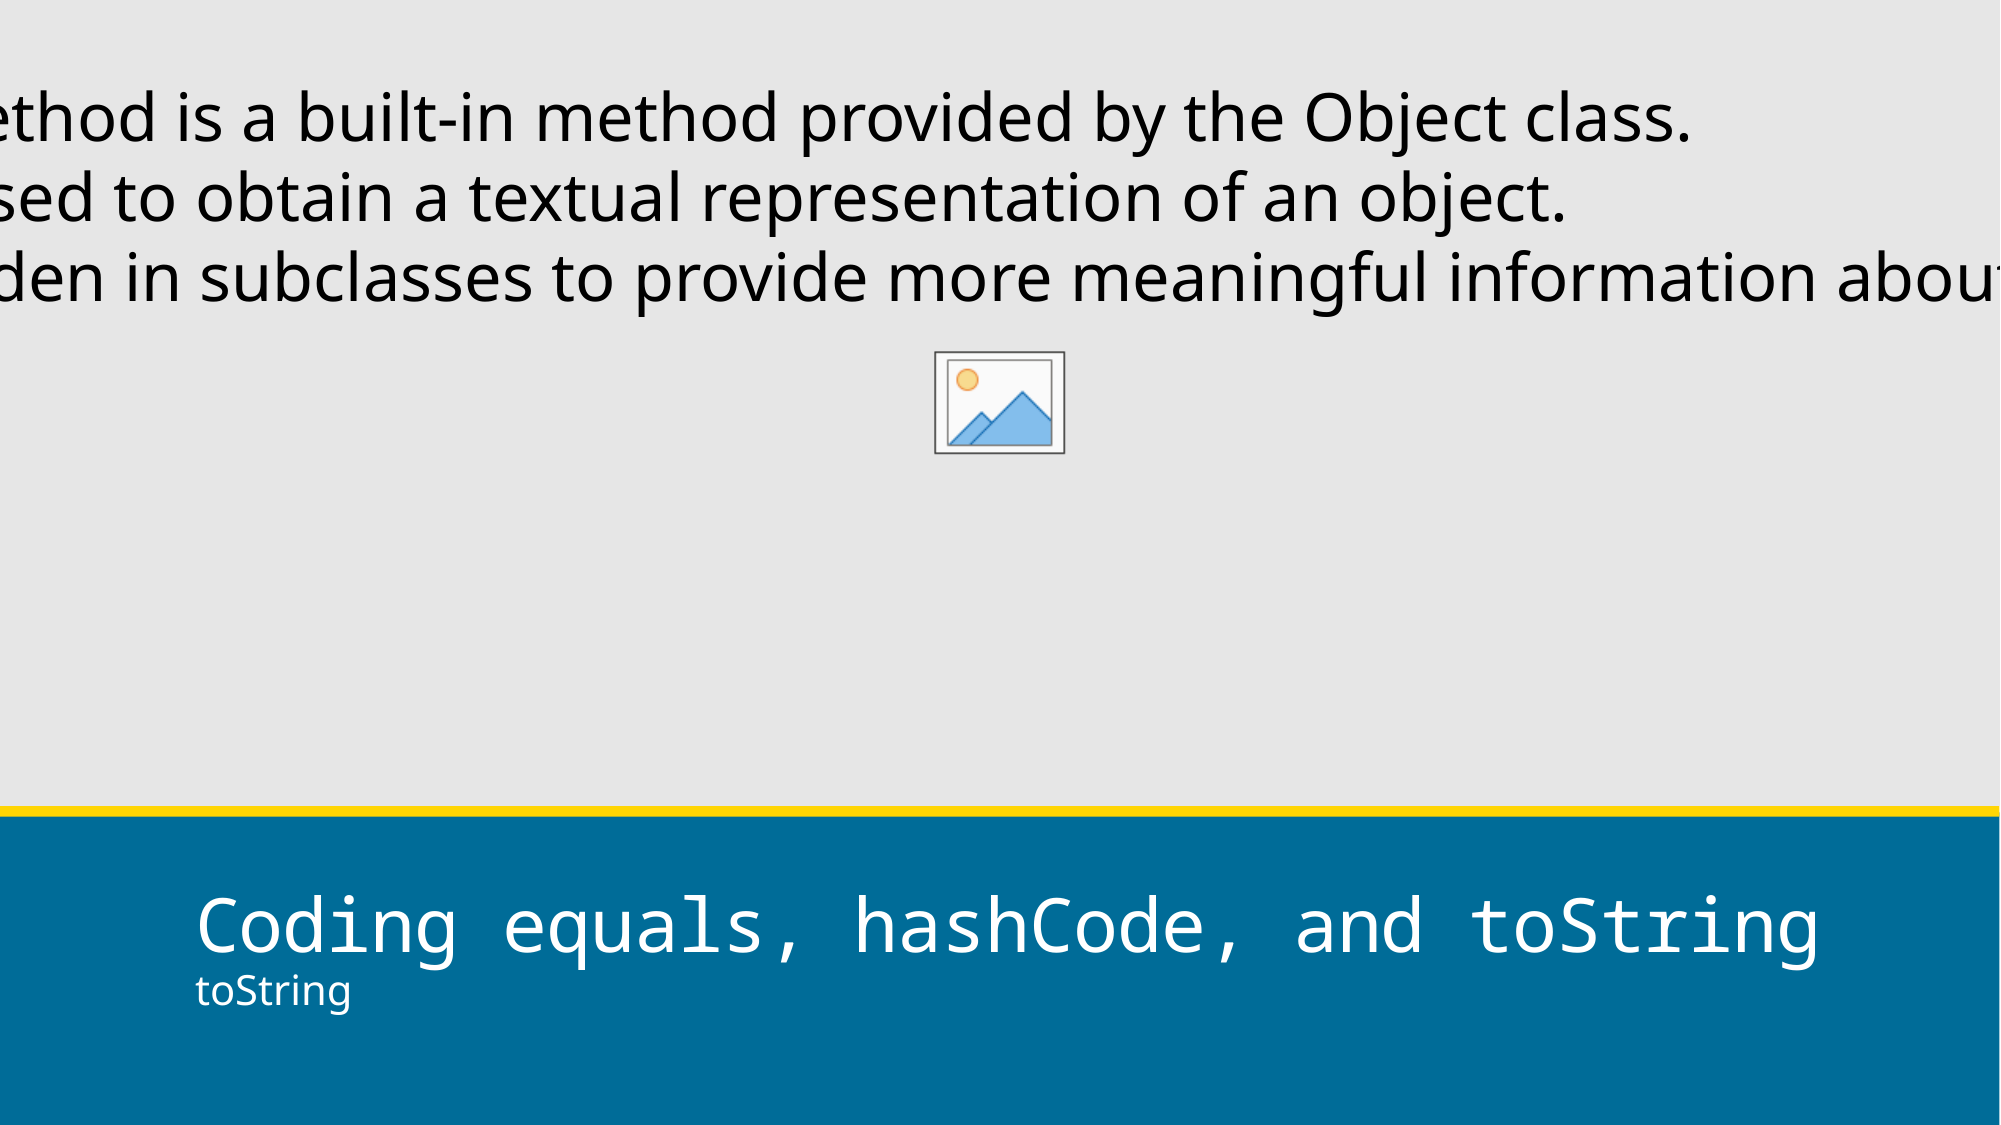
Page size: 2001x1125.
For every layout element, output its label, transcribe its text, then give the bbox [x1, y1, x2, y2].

list toString [180, 968, 1839, 1067]
title Coding equals, hashCode, and toString [180, 832, 1839, 968]
picture [0, 0, 2000, 807]
